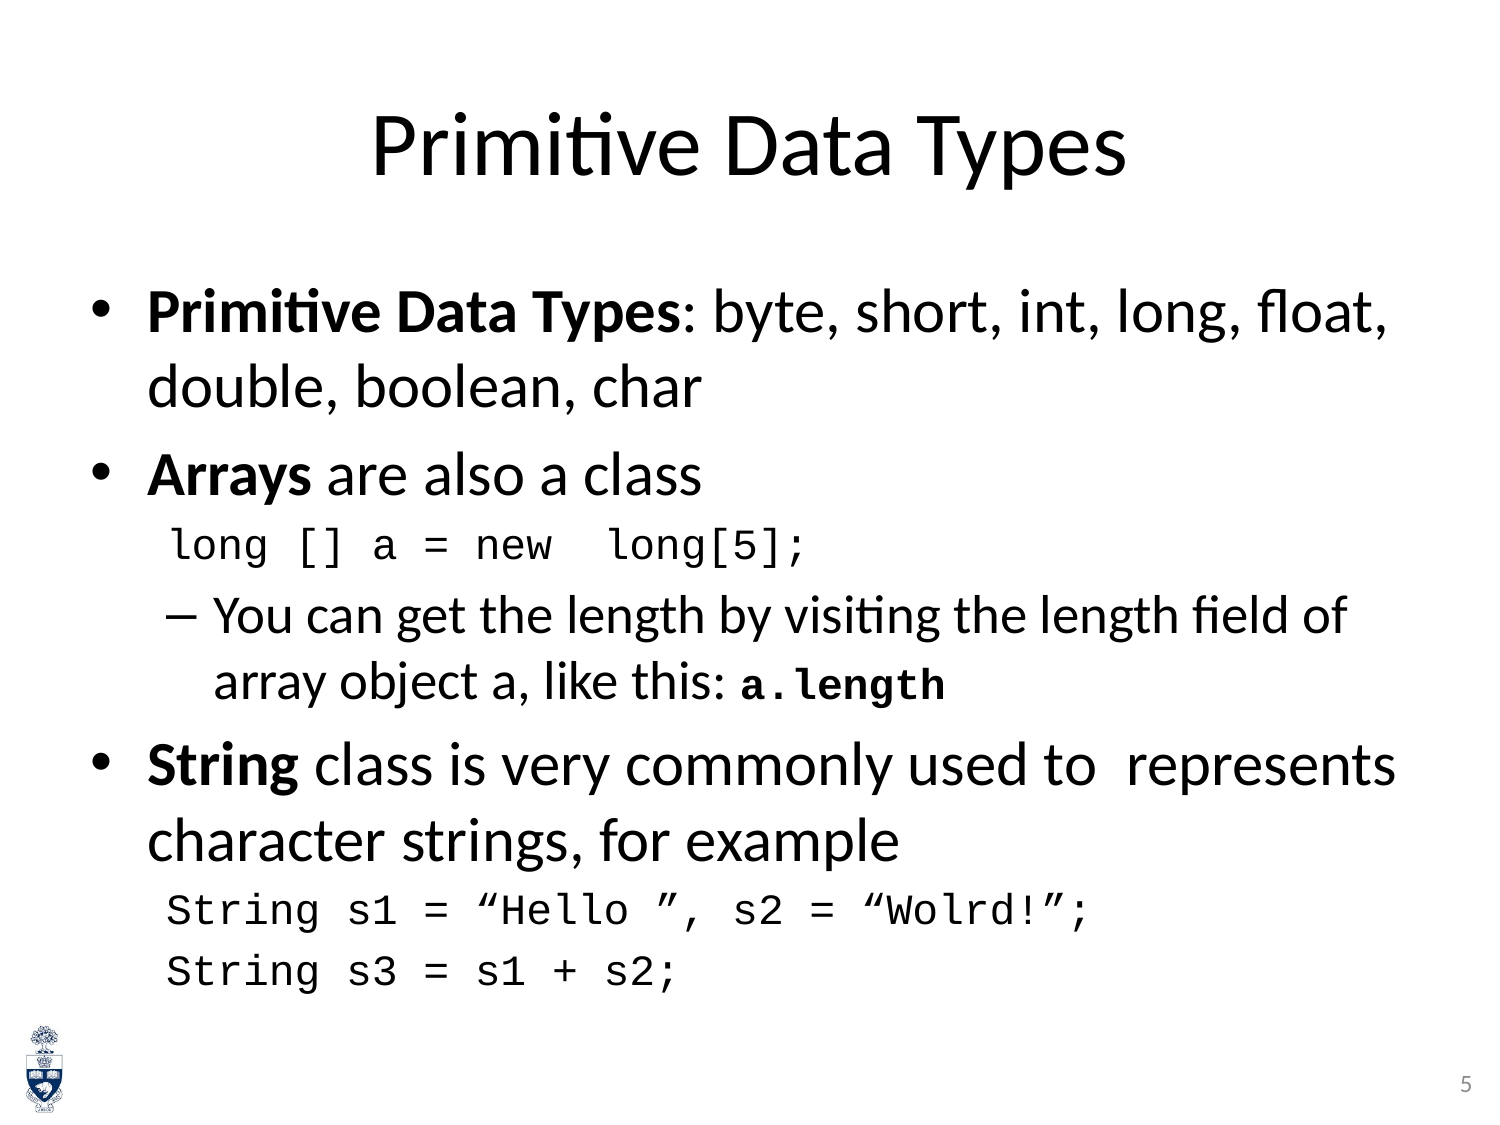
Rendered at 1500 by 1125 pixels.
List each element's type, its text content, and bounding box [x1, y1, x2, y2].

slide_number 5 [1137, 1052, 1488, 1113]
title Primitive Data Types [75, 45, 1425, 233]
list Primitive Data Types: byte, short, int, long, float, double, boolean, char Arrays are also a class long [] a = new long[5]; You can get the length by visiting the length field of array object a, like this: a.length String class is very commonly used to represents character strings, for example String s1 = “Hello ”, s2 = “Wolrd!”; String s3 = s1 + s2; [75, 262, 1425, 1005]
picture [0, 1024, 88, 1113]
